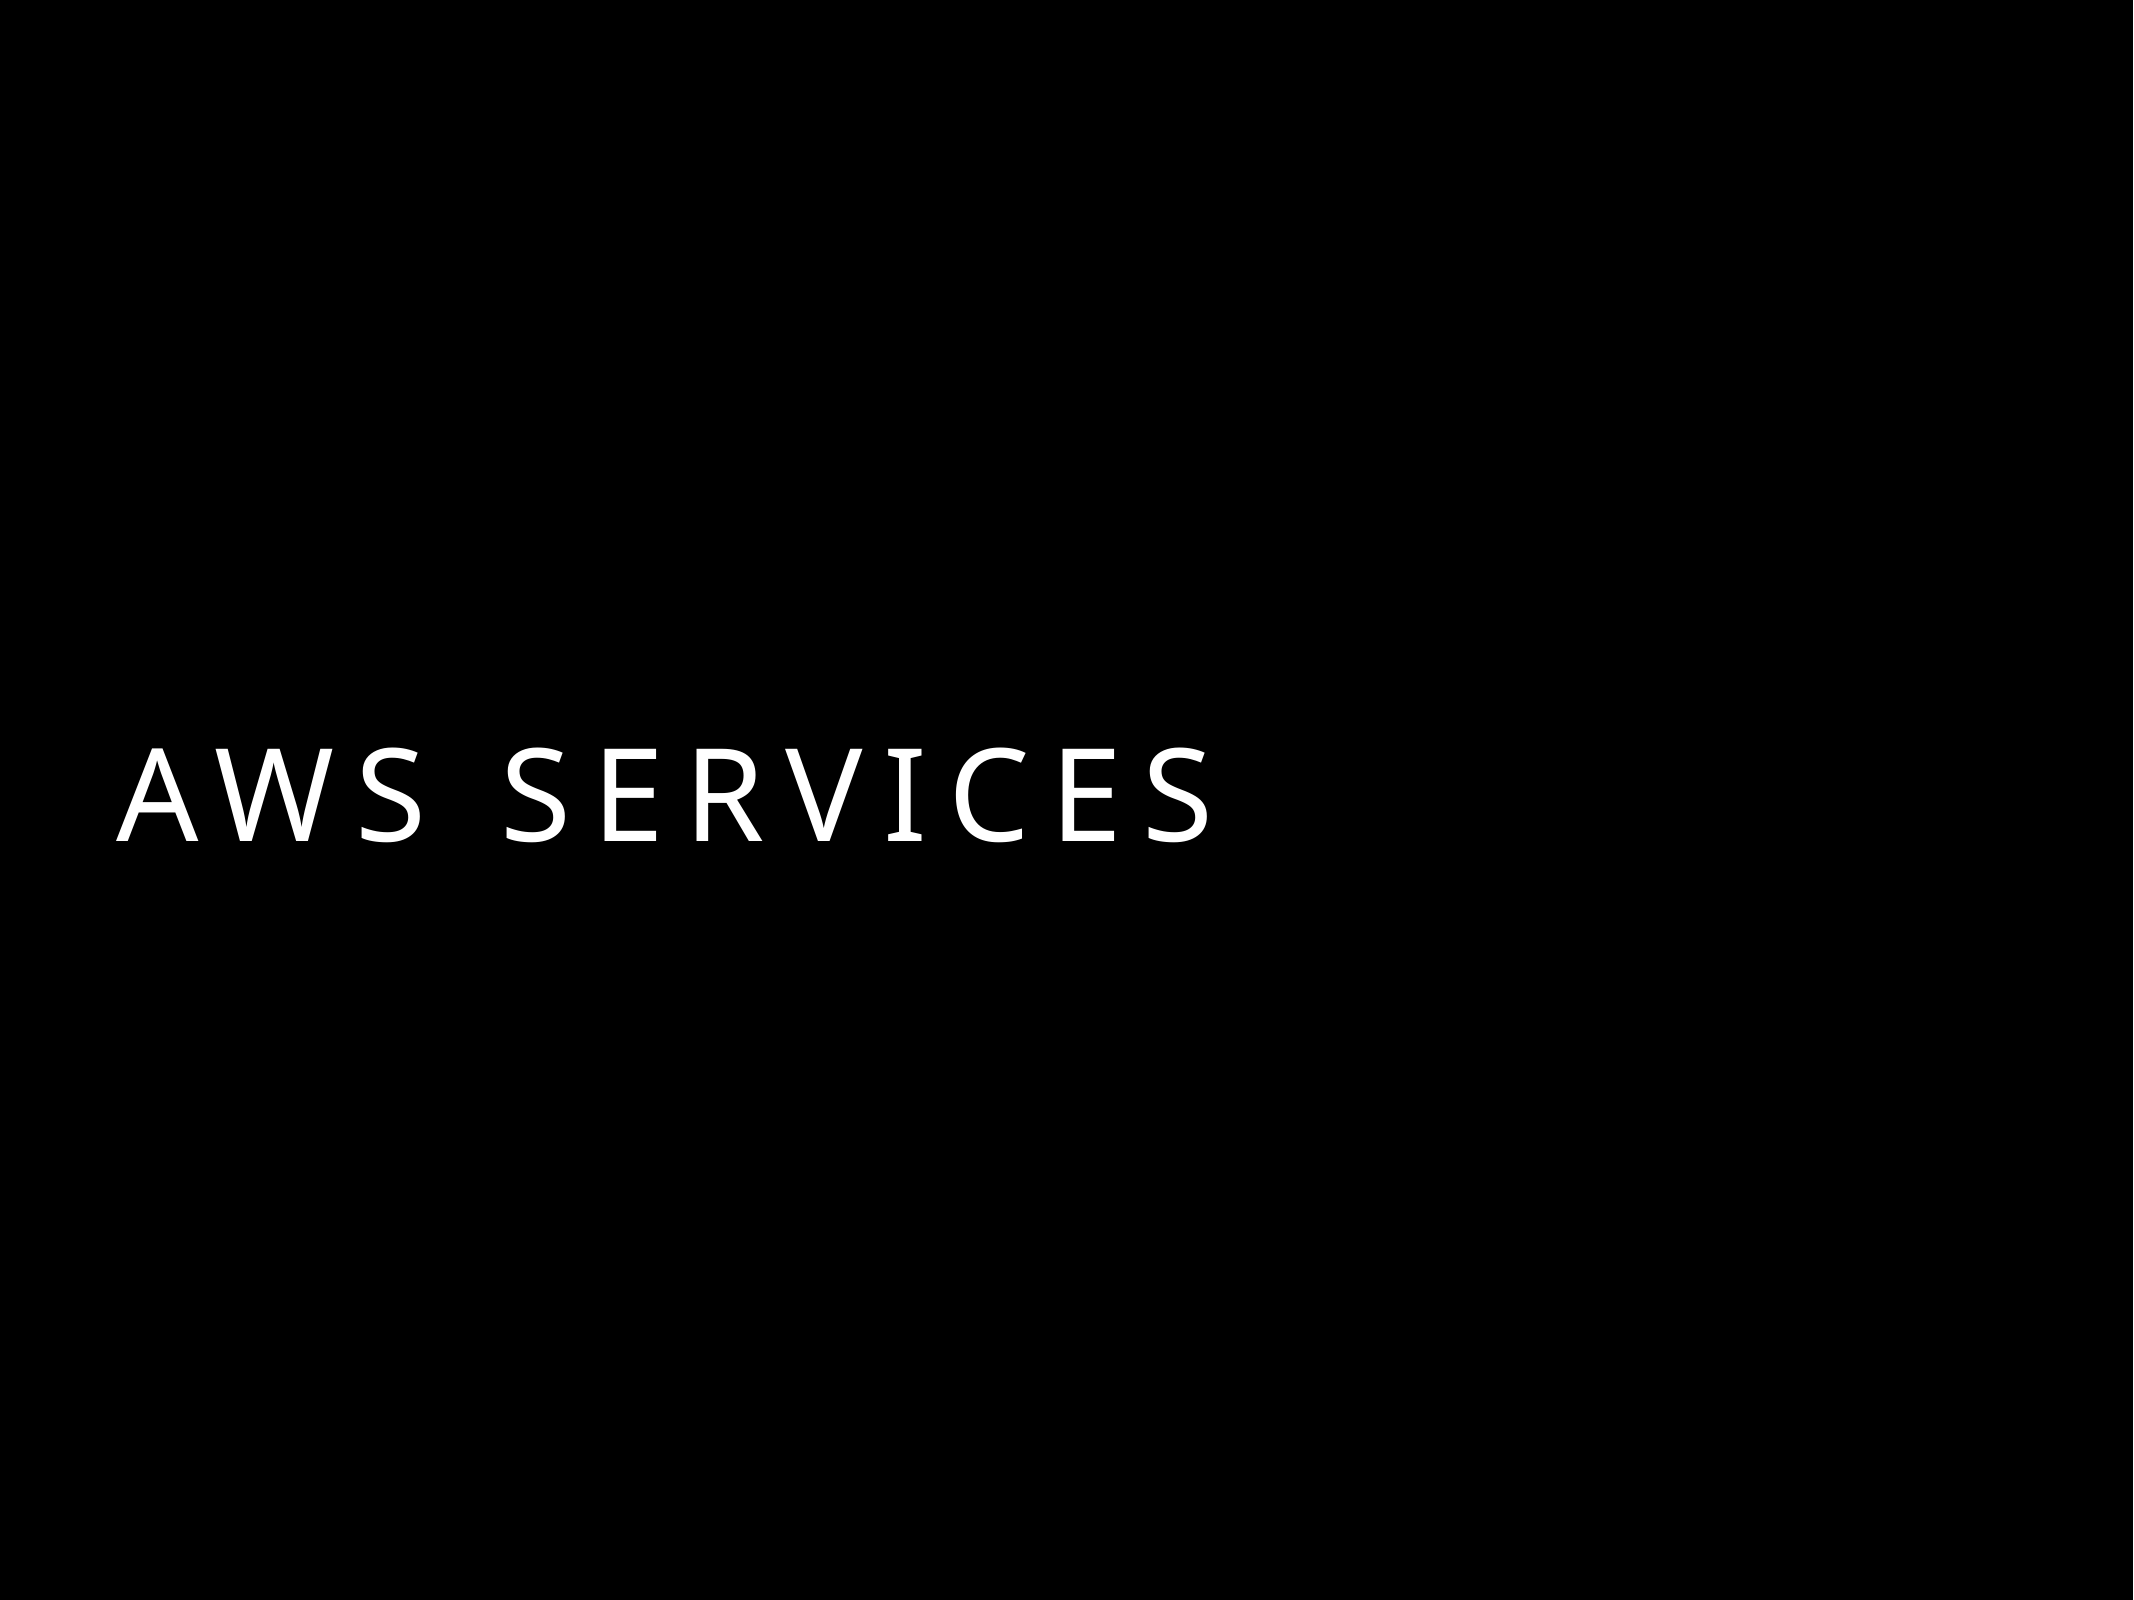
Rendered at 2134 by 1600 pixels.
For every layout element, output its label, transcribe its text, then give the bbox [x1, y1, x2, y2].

title AWS Services [107, 703, 2026, 1070]
